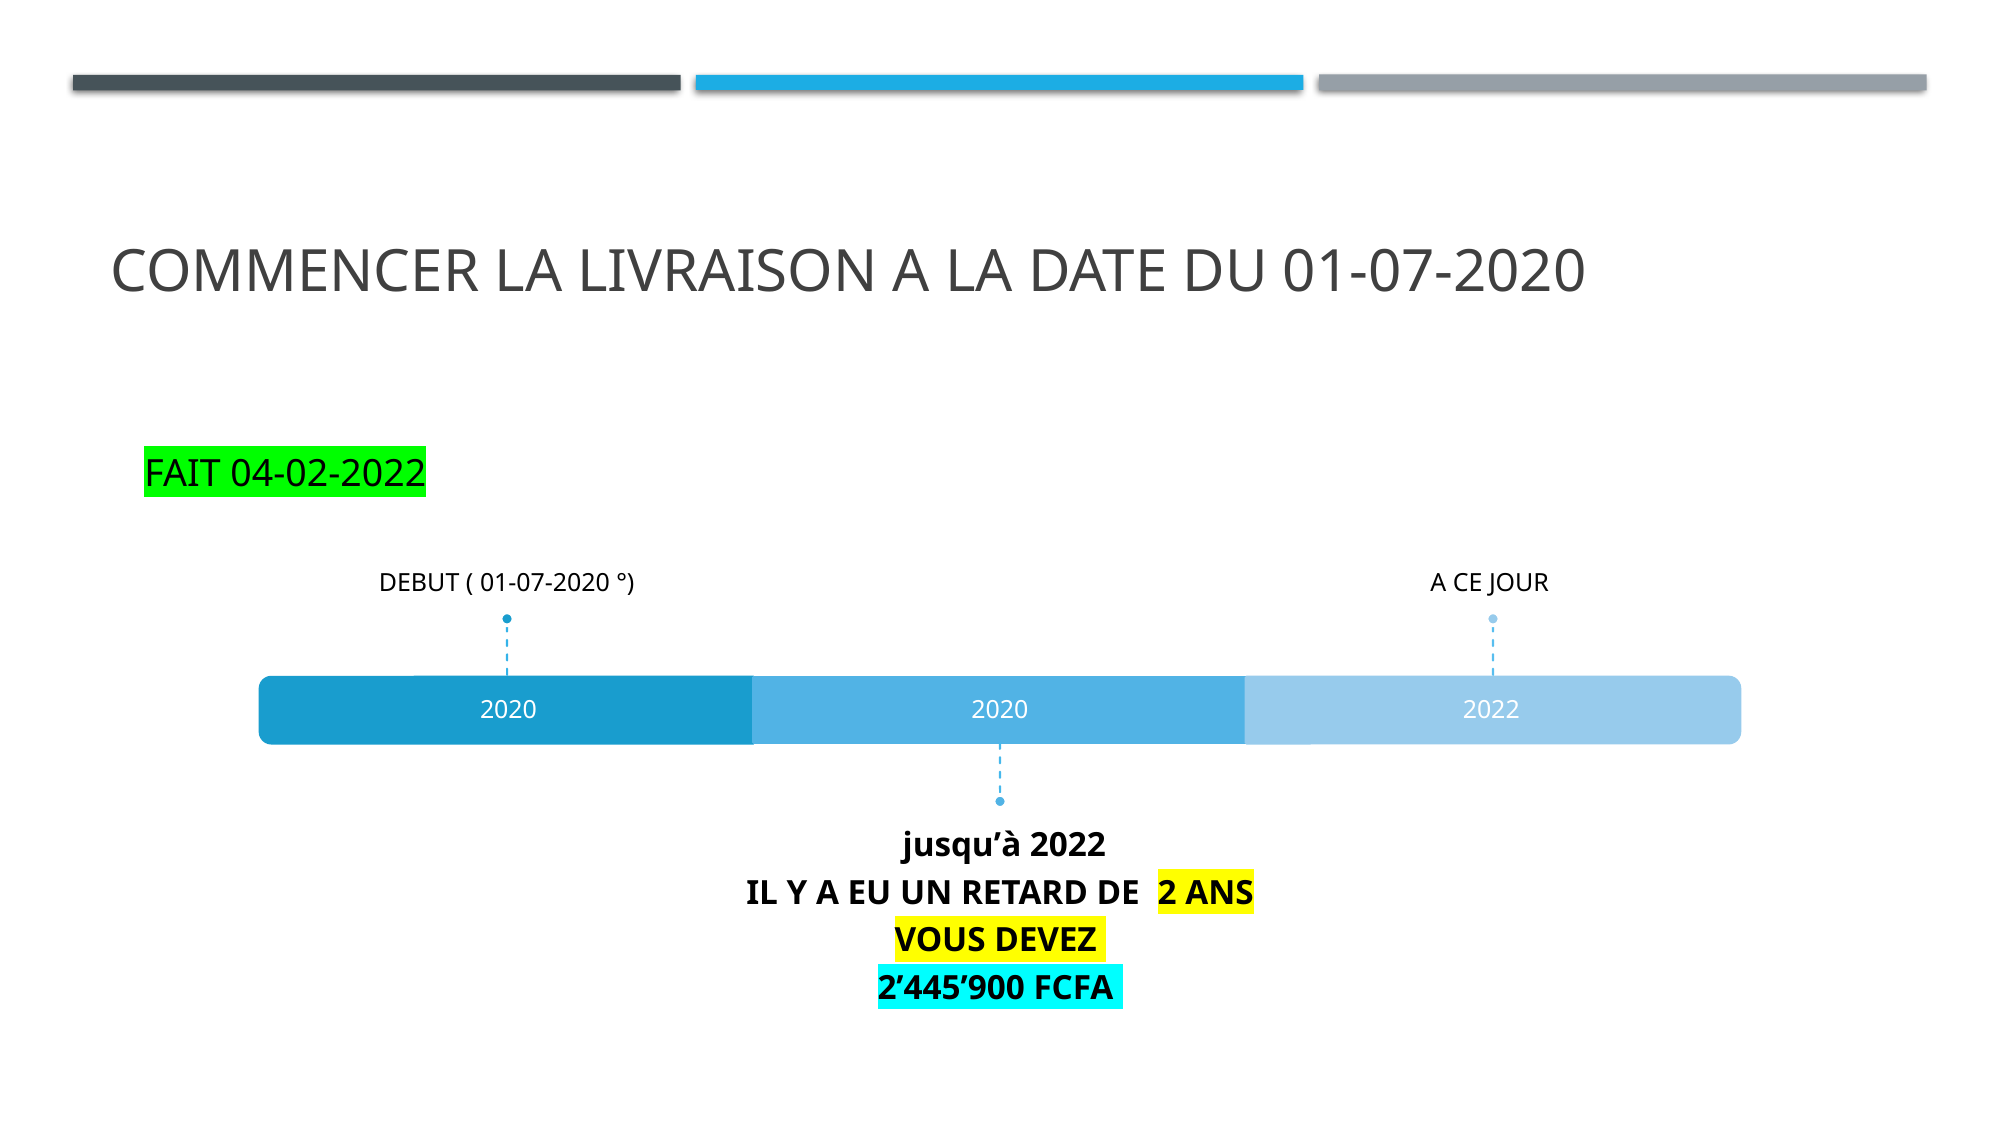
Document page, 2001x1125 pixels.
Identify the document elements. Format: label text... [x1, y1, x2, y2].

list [94, 383, 1906, 1037]
title Commencer la livraison a la date du 01-07-2020 [95, 115, 1905, 311]
